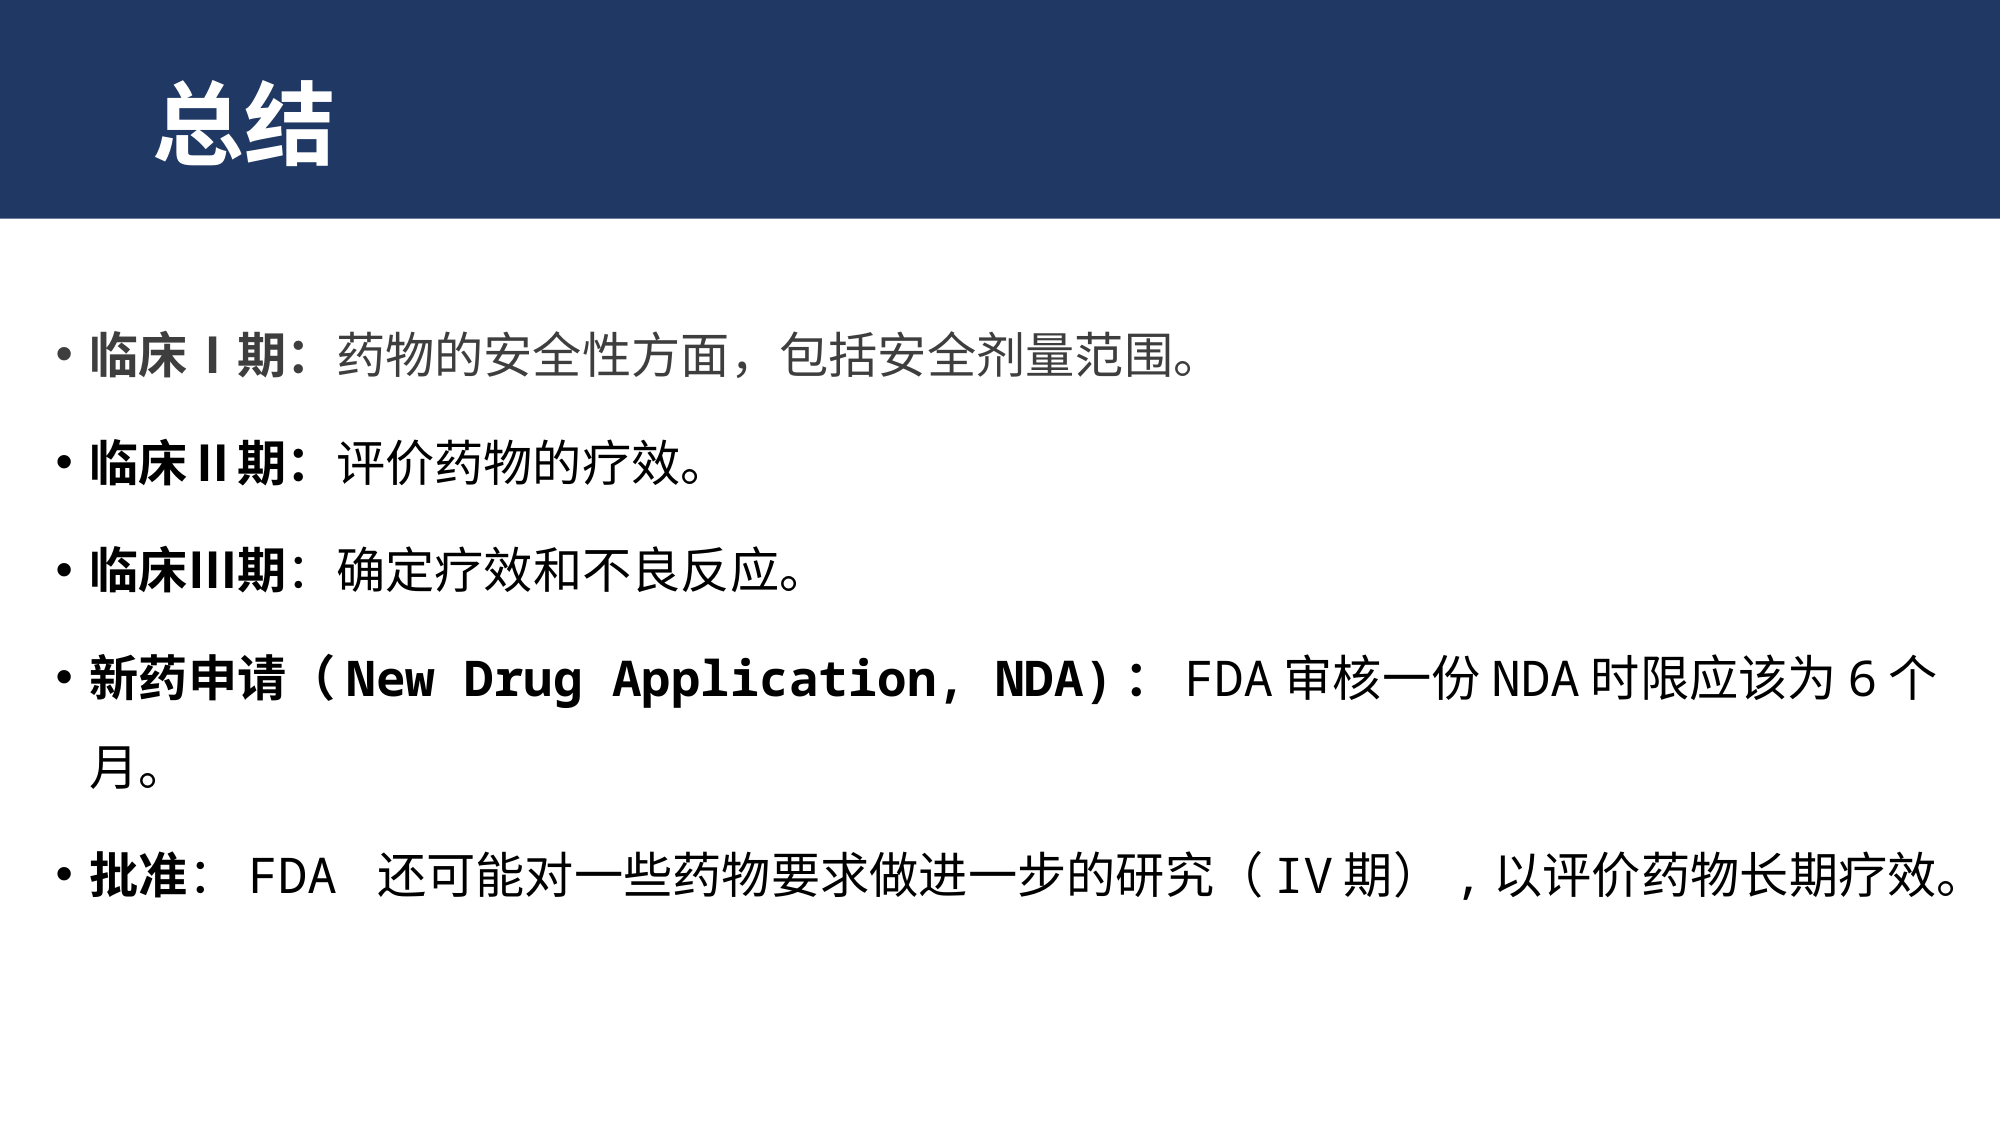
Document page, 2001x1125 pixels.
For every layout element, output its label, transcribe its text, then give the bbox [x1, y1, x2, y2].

title 总结 [137, 20, 1863, 238]
list 临床Ⅰ期：药物的安全性方面，包括安全剂量范围。 临床Ⅱ期：评价药物的疗效。 临床Ⅲ期：确定疗效和不良反应。 新药申请（New Drug Application, NDA)：FDA审核一份NDA时限应该为6个月。 批准：FDA 还可能对一些药物要求做进一步的研究（IV期）,以评价药物长期疗效。 [40, 286, 1960, 1007]
